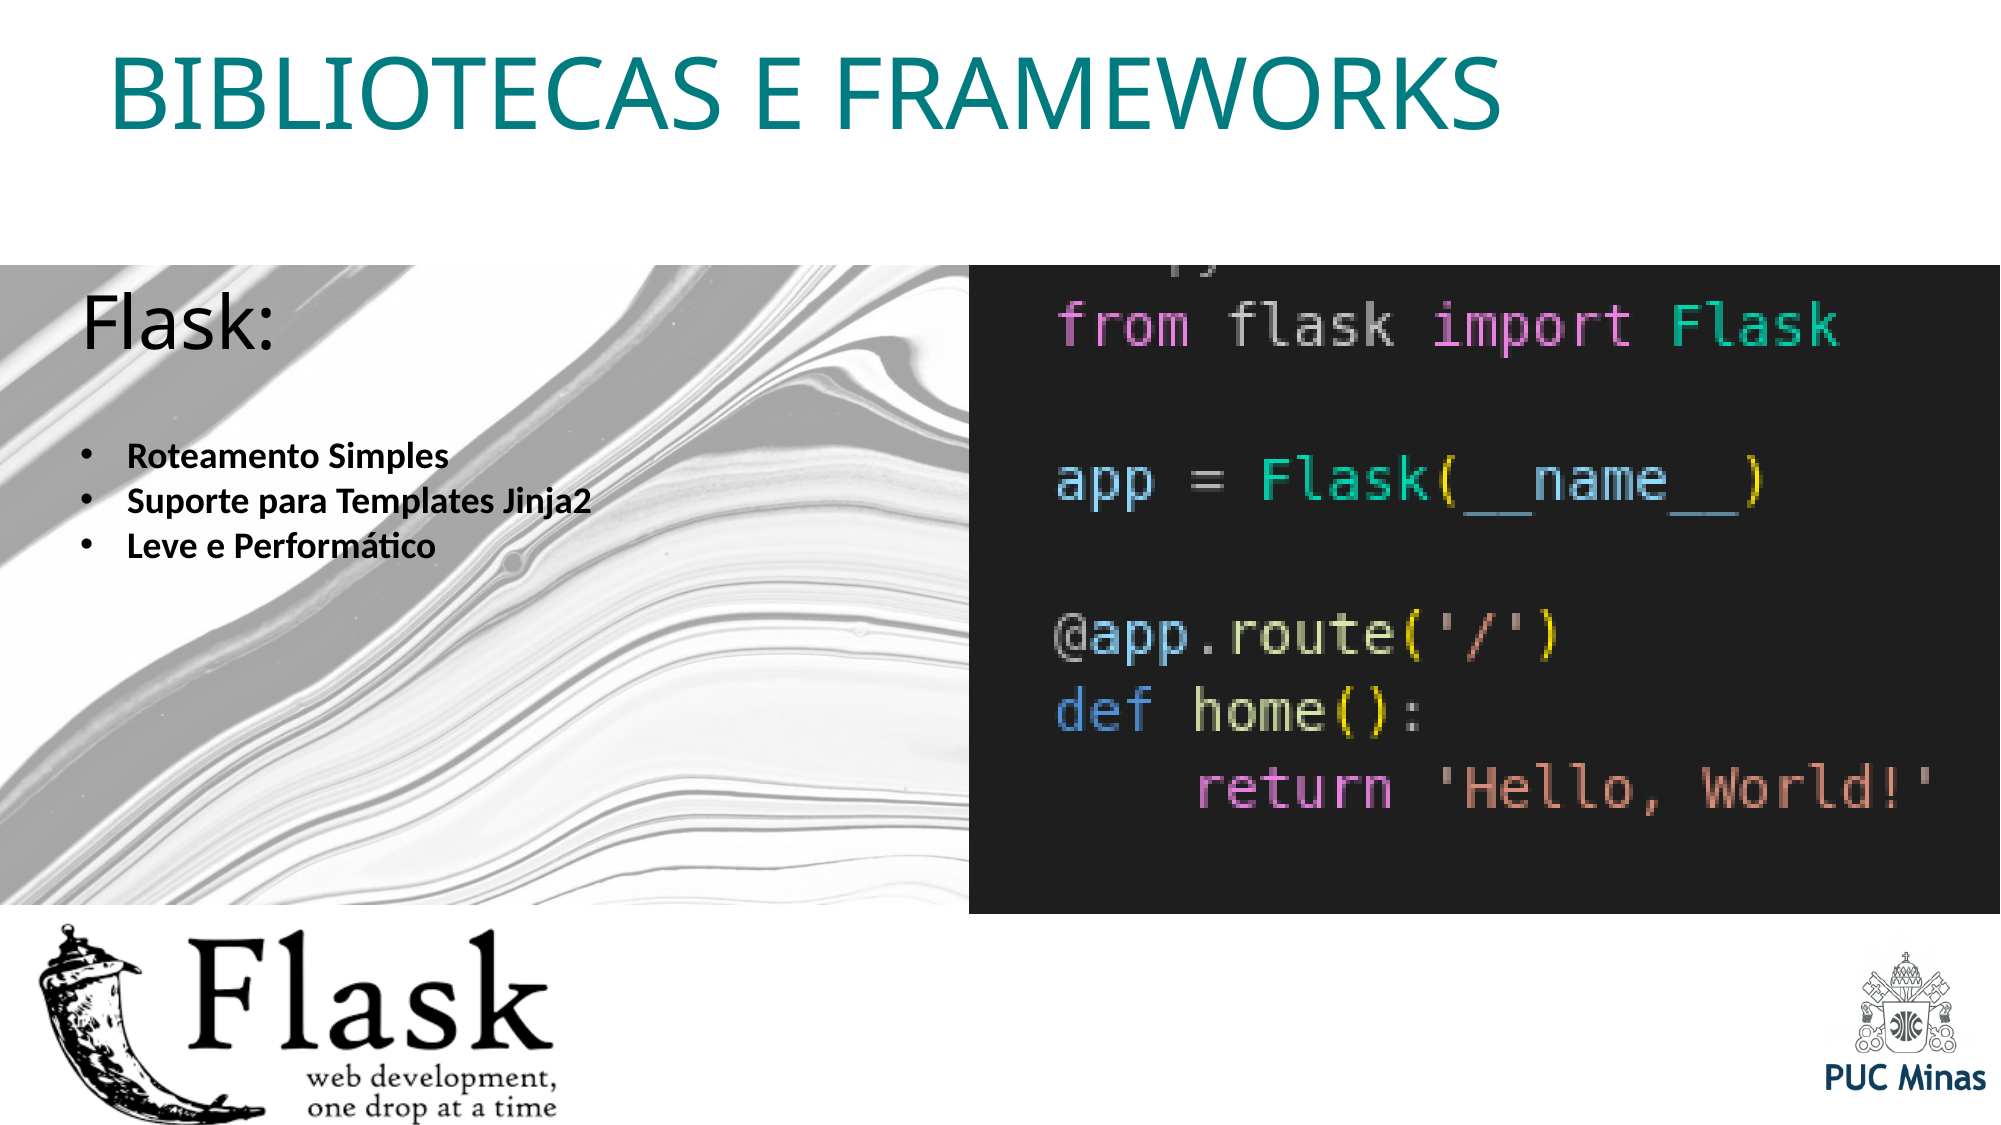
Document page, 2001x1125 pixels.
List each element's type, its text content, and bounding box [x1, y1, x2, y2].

picture [969, 265, 2000, 1101]
picture [25, 918, 570, 1125]
text_box Roteamento Simples Suporte para Templates Jinja2 Leve e Performático [65, 423, 828, 619]
list bibliotecas e frameworks [65, 35, 1724, 218]
text_box Flask: [65, 267, 647, 373]
